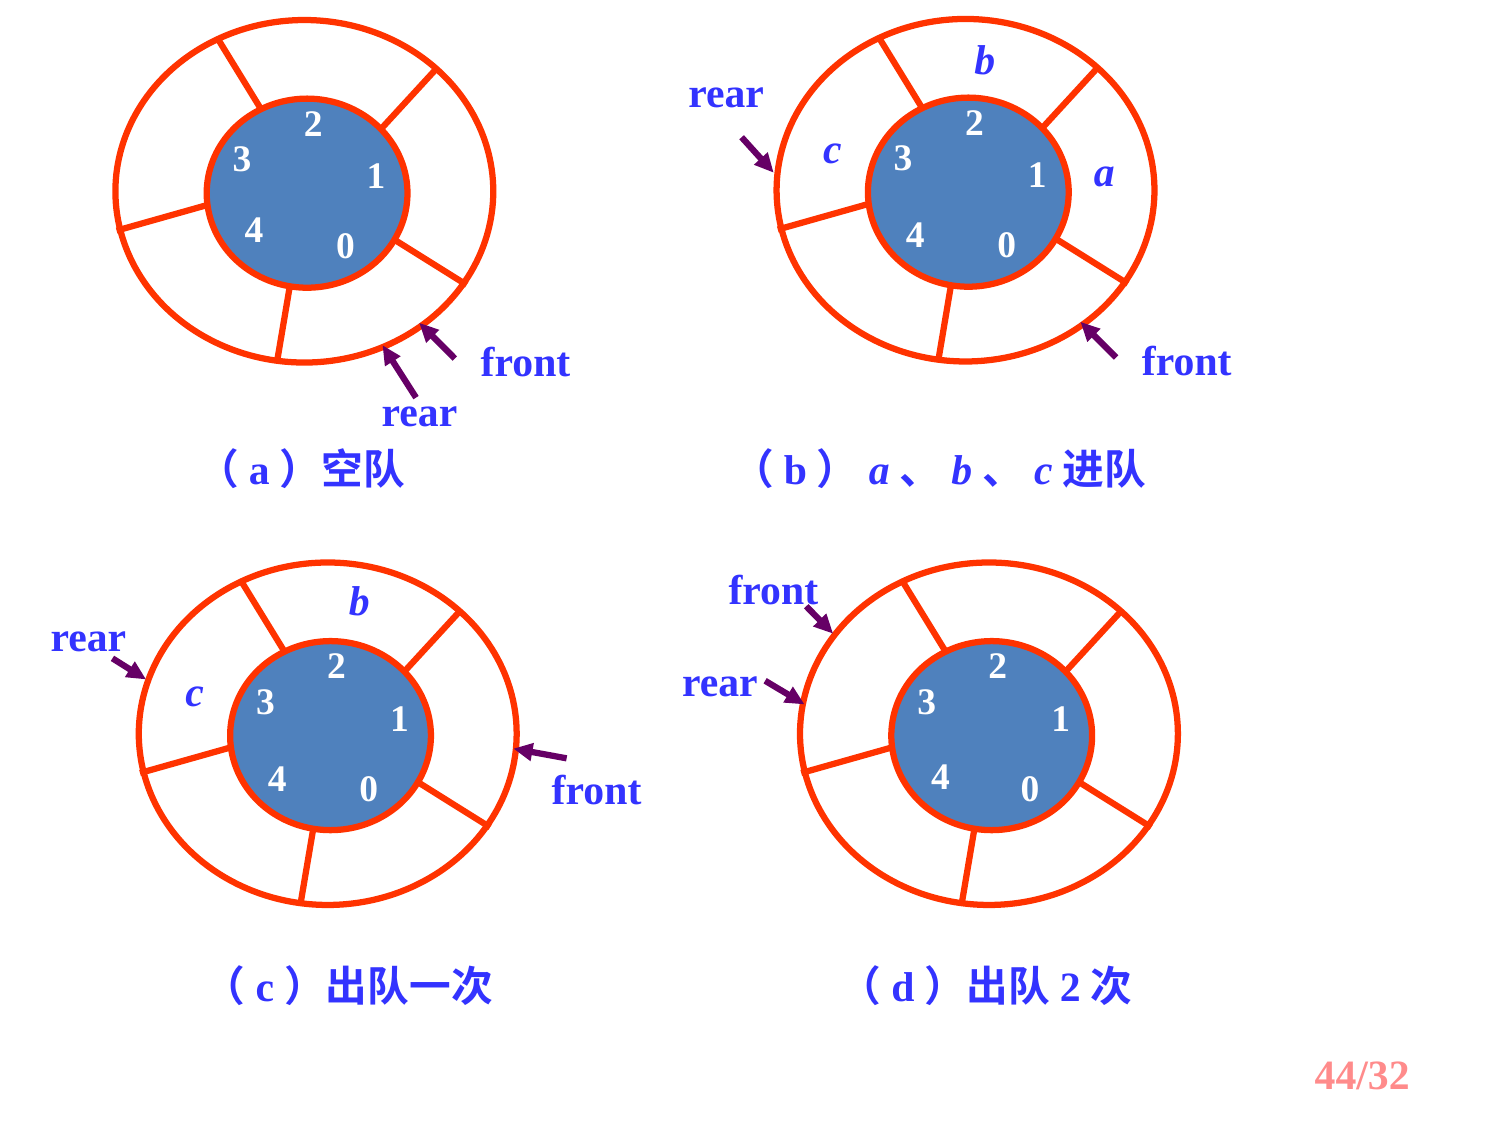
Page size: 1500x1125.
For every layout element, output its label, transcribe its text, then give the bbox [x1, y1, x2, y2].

slide_number /32 [1074, 1042, 1425, 1103]
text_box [666, 18, 1247, 501]
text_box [29, 562, 656, 1019]
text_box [660, 562, 1247, 1019]
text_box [115, 19, 586, 502]
